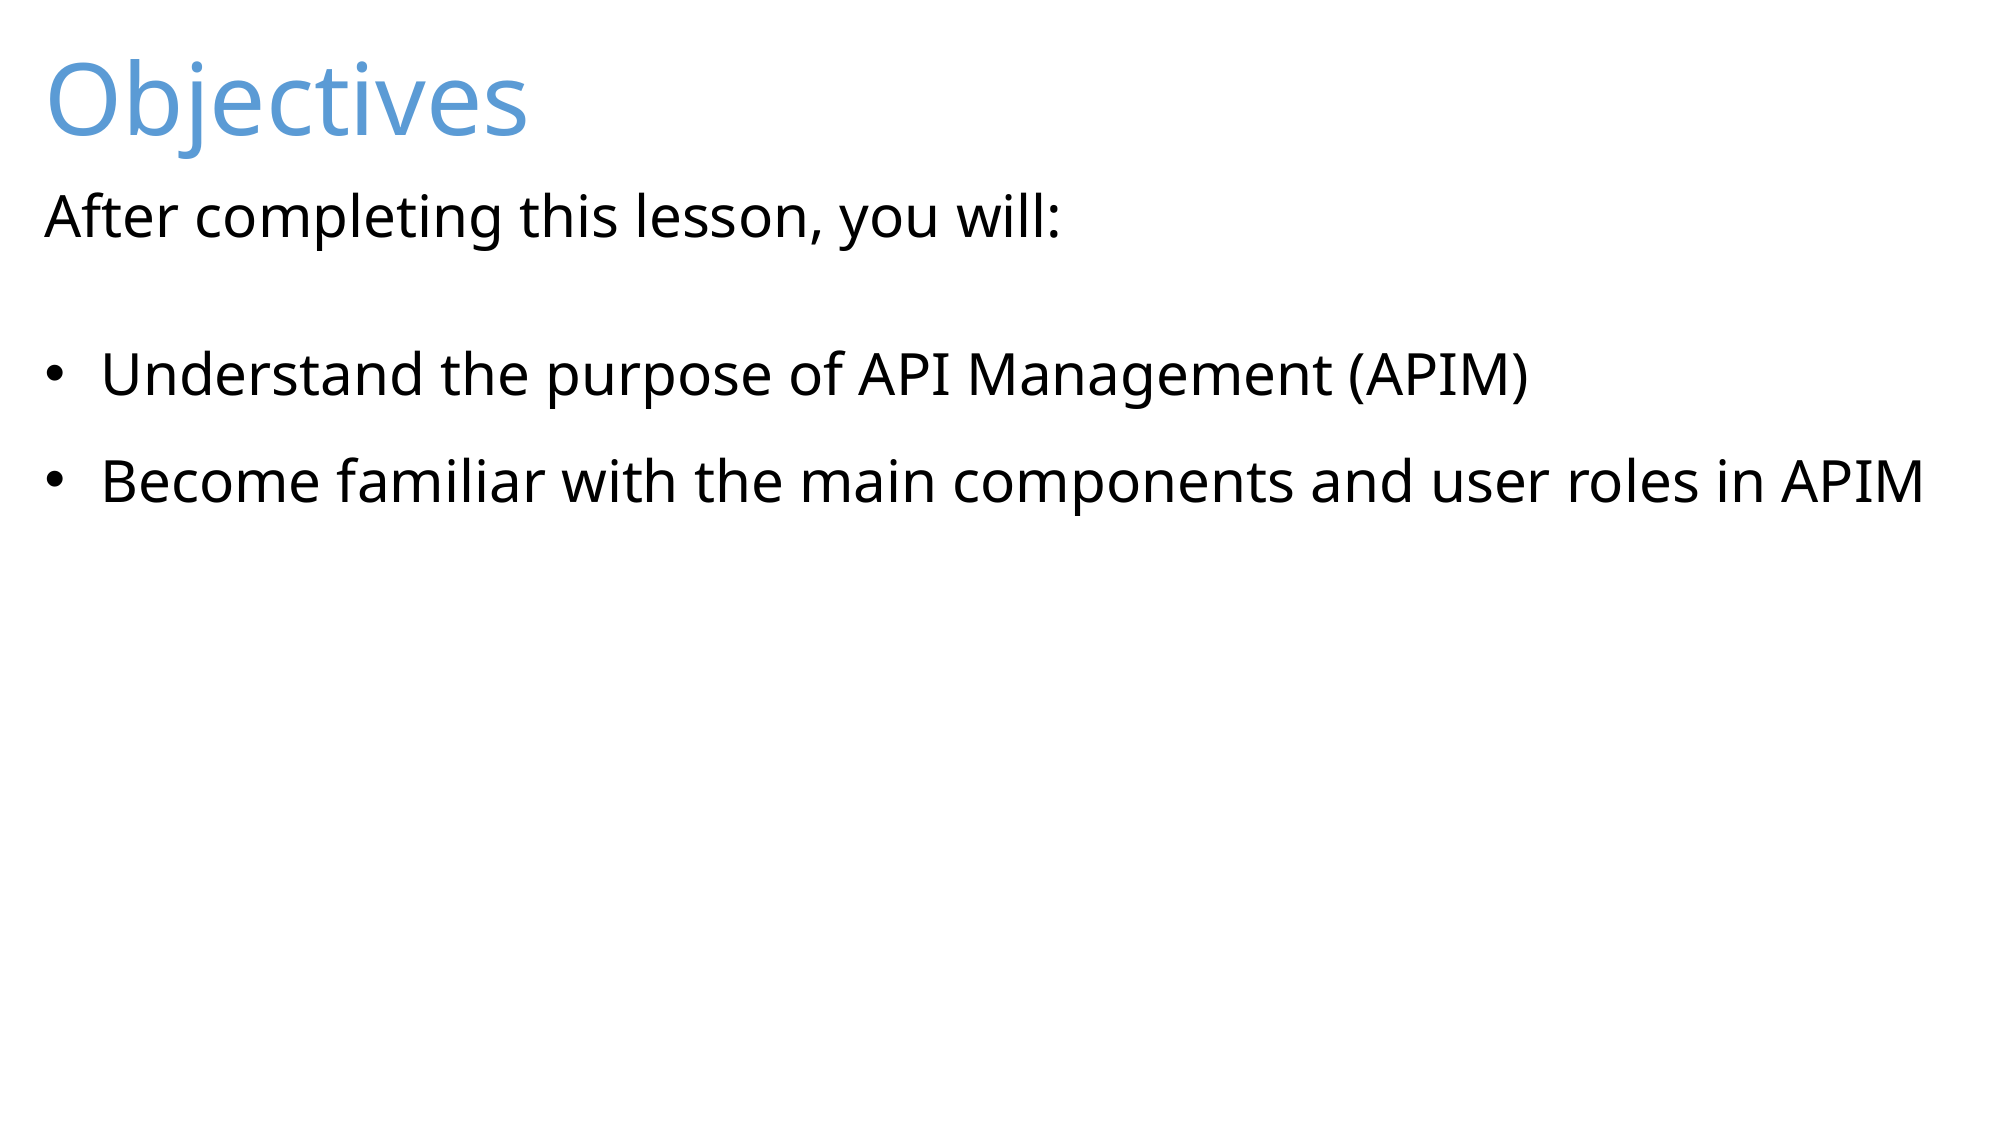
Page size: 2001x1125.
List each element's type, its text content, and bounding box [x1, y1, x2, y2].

list Objectives [29, 28, 1979, 180]
list After completing this lesson, you will: [29, 180, 1979, 320]
list Understand the purpose of API Management (APIM) Become familiar with the main components and user roles in APIM [29, 320, 1979, 1101]
